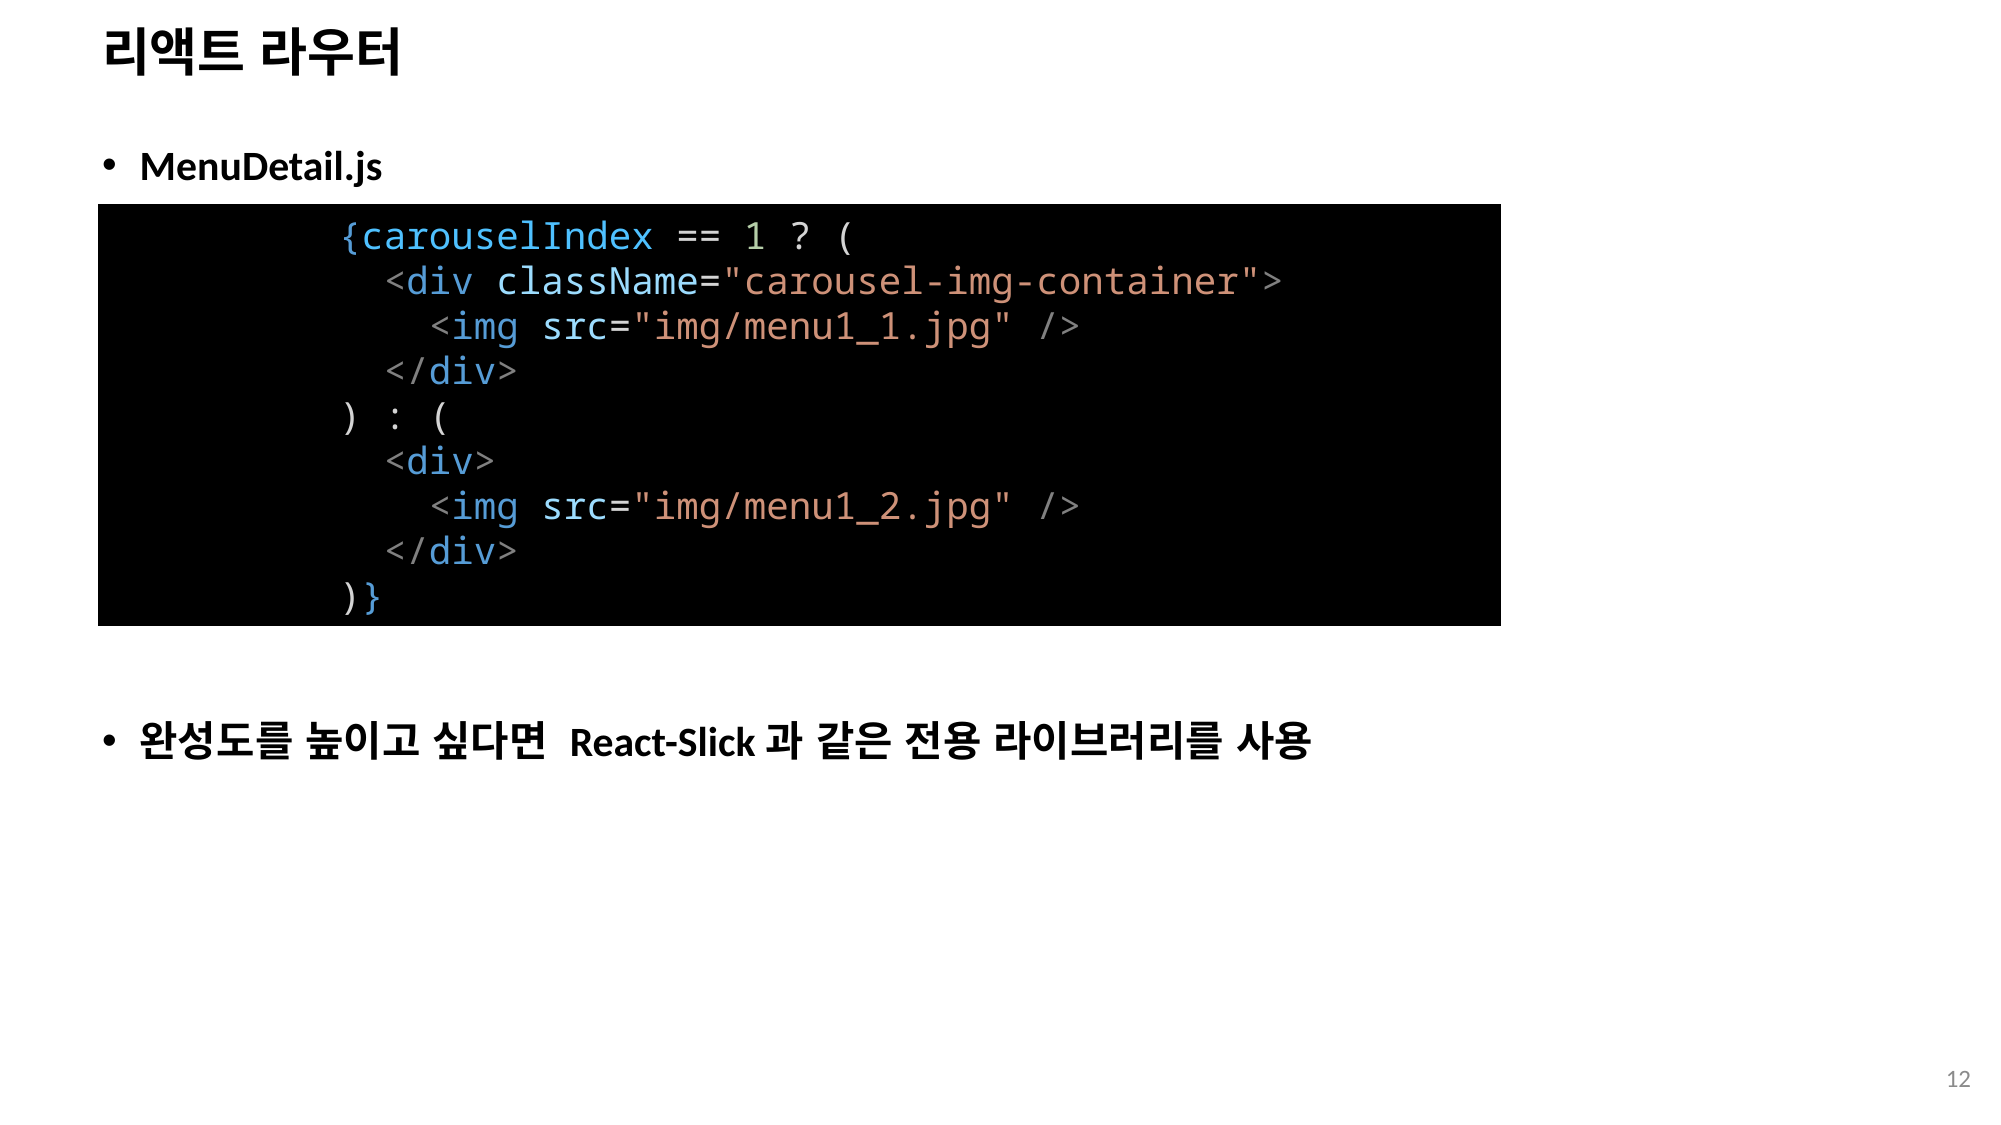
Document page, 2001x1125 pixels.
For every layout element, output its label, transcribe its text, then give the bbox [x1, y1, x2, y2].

list MenuDetail.js 완성도를 높이고 싶다면 React-Slick과 같은 전용 라이브러리를 사용 [87, 106, 1946, 1073]
title 리액트 라우터 [87, 26, 1812, 83]
slide_number 12 [1536, 1047, 1987, 1108]
text_box {carouselIndex == 1 ? ( <div className="carousel-img-container"> <img src="img/menu1_1.jpg" /> </div> ) : ( <div> <img src="img/menu1_2.jpg" /> </div> )} [98, 204, 1501, 626]
